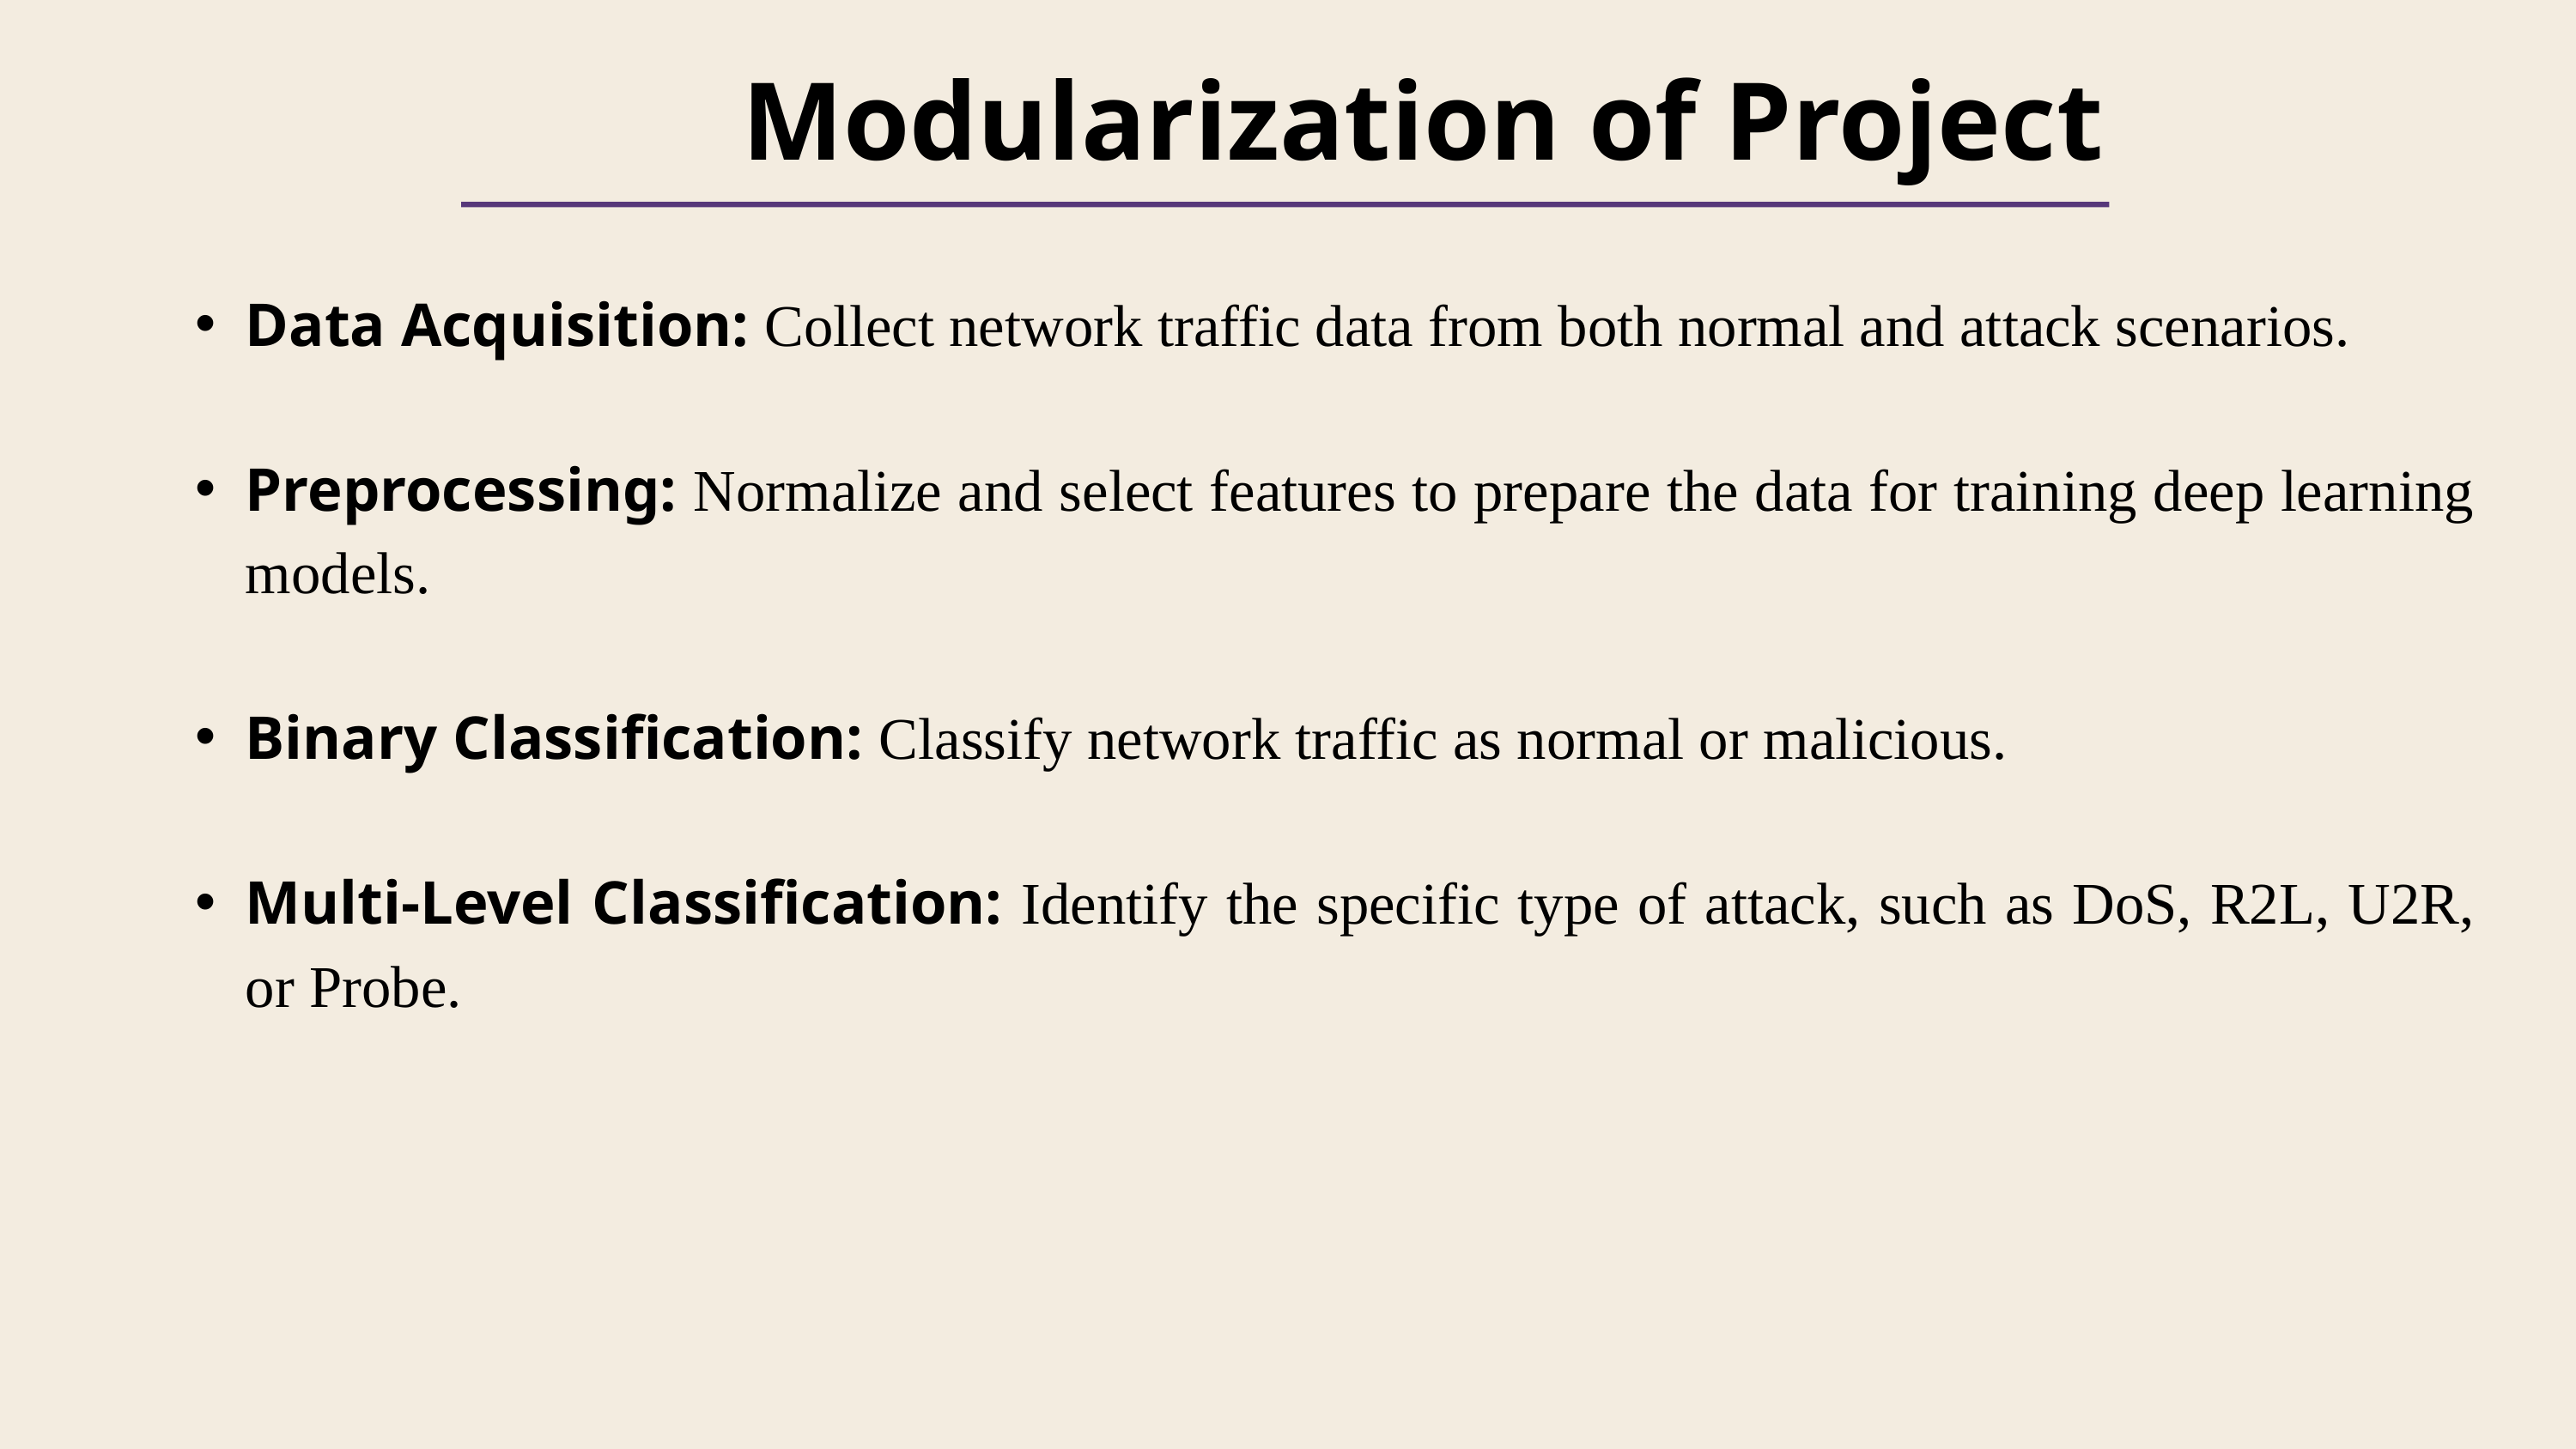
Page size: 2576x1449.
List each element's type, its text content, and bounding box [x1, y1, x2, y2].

text_box Data Acquisition: Collect network traffic data from both normal and attack scenarios. Preprocessing: Normalize and select features to prepare the data for training deep learning models. Binary Classification: Classify network traffic as normal or malicious. Multi-Level Classification: Identify the specific type of attack, such as DoS, R2L, U2R, or Probe. [144, 275, 2477, 1185]
text_box Modularization of Project [737, 31, 2110, 332]
